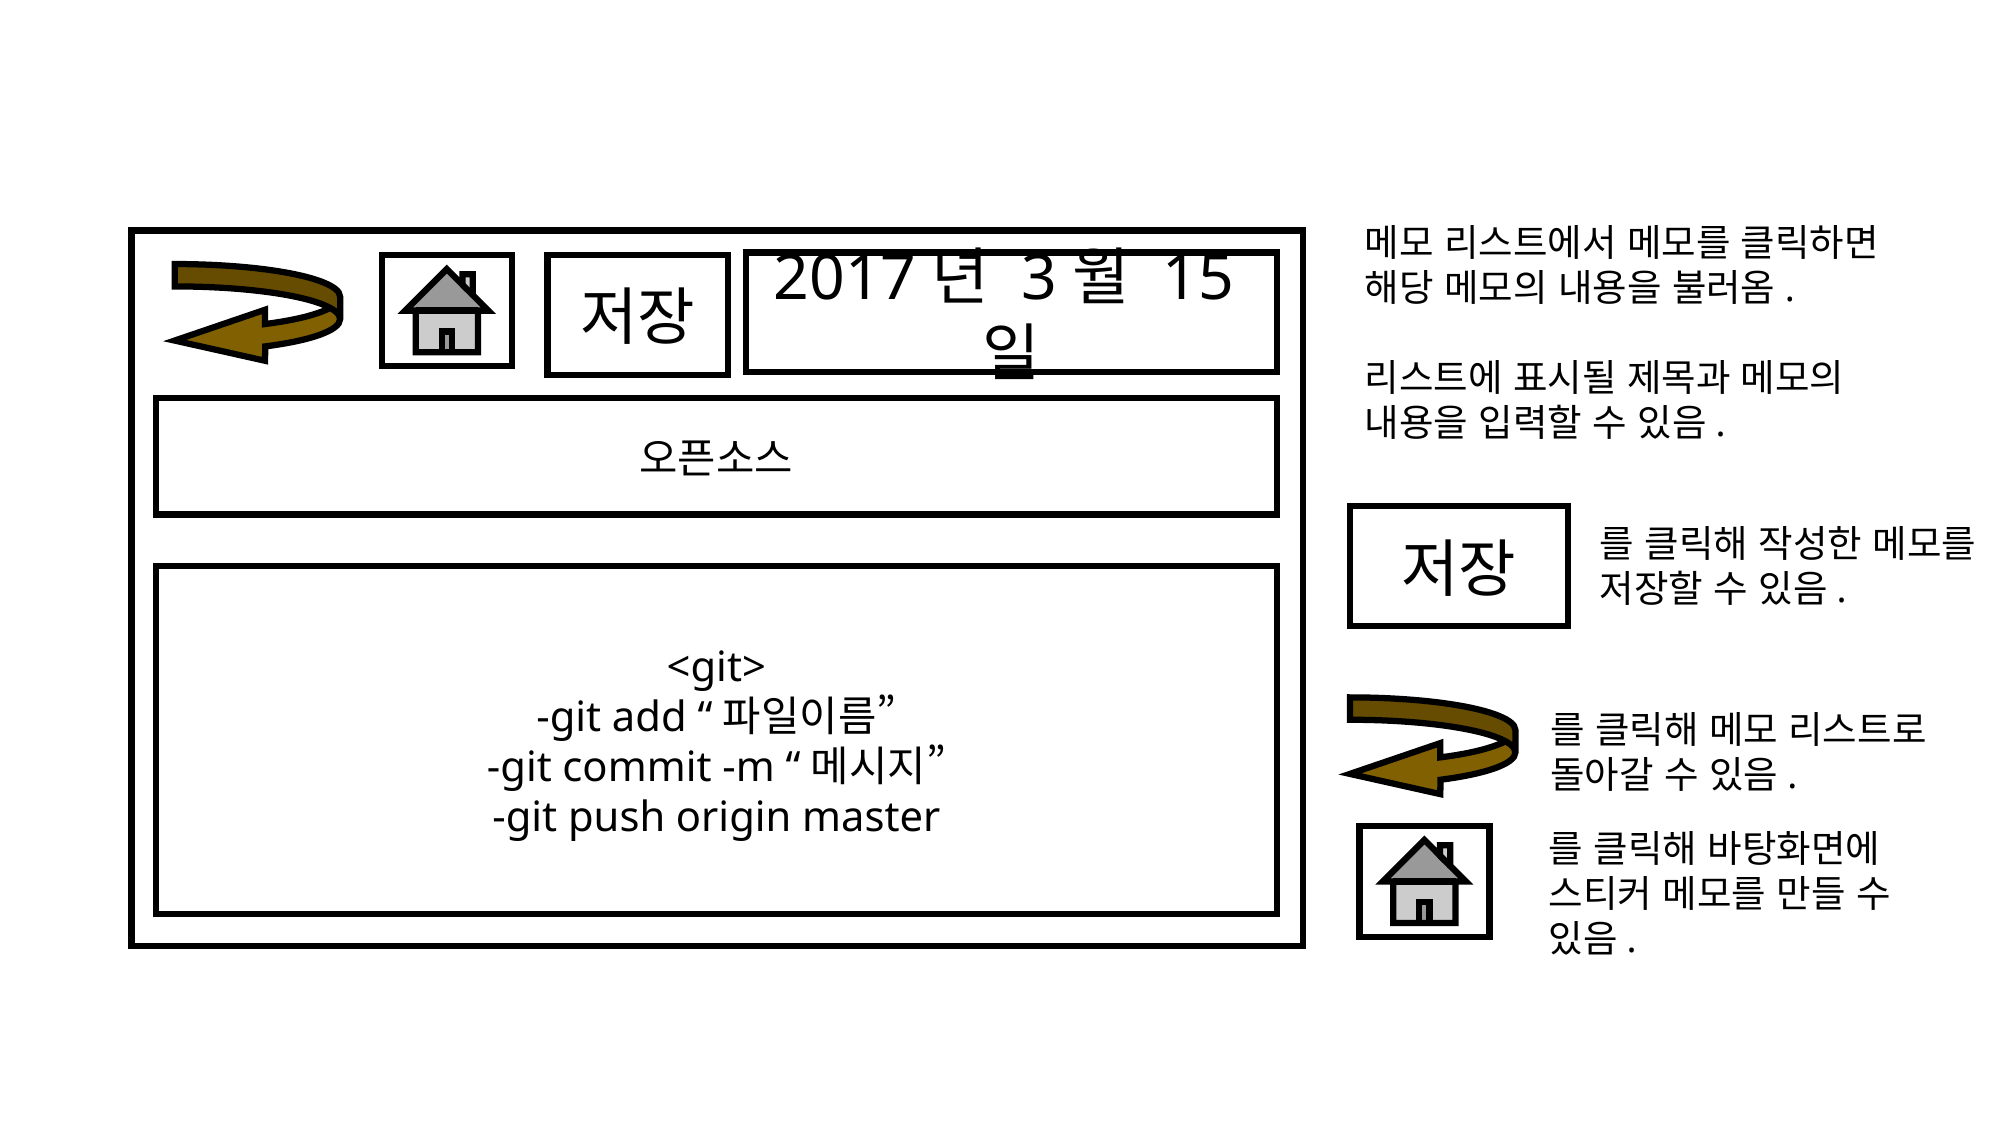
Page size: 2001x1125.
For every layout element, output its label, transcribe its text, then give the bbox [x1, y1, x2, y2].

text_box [131, 230, 1568, 947]
text_box 를 클릭해 바탕화면에 스티커 메모를 만들 수 있음. [1533, 817, 1935, 968]
text_box 를 클릭해 메모 리스트로 돌아갈 수 있음. [1568, 698, 1983, 804]
text_box 메모 리스트에서 메모를 클릭하면 해당 메모의 내용을 불러옴. 리스트에 표시될 제목과 메모의 내용을 입력할 수 있음. [1349, 211, 1966, 452]
text_box 를 클릭해 작성한 메모를 저장할 수 있음. [1584, 512, 2000, 618]
